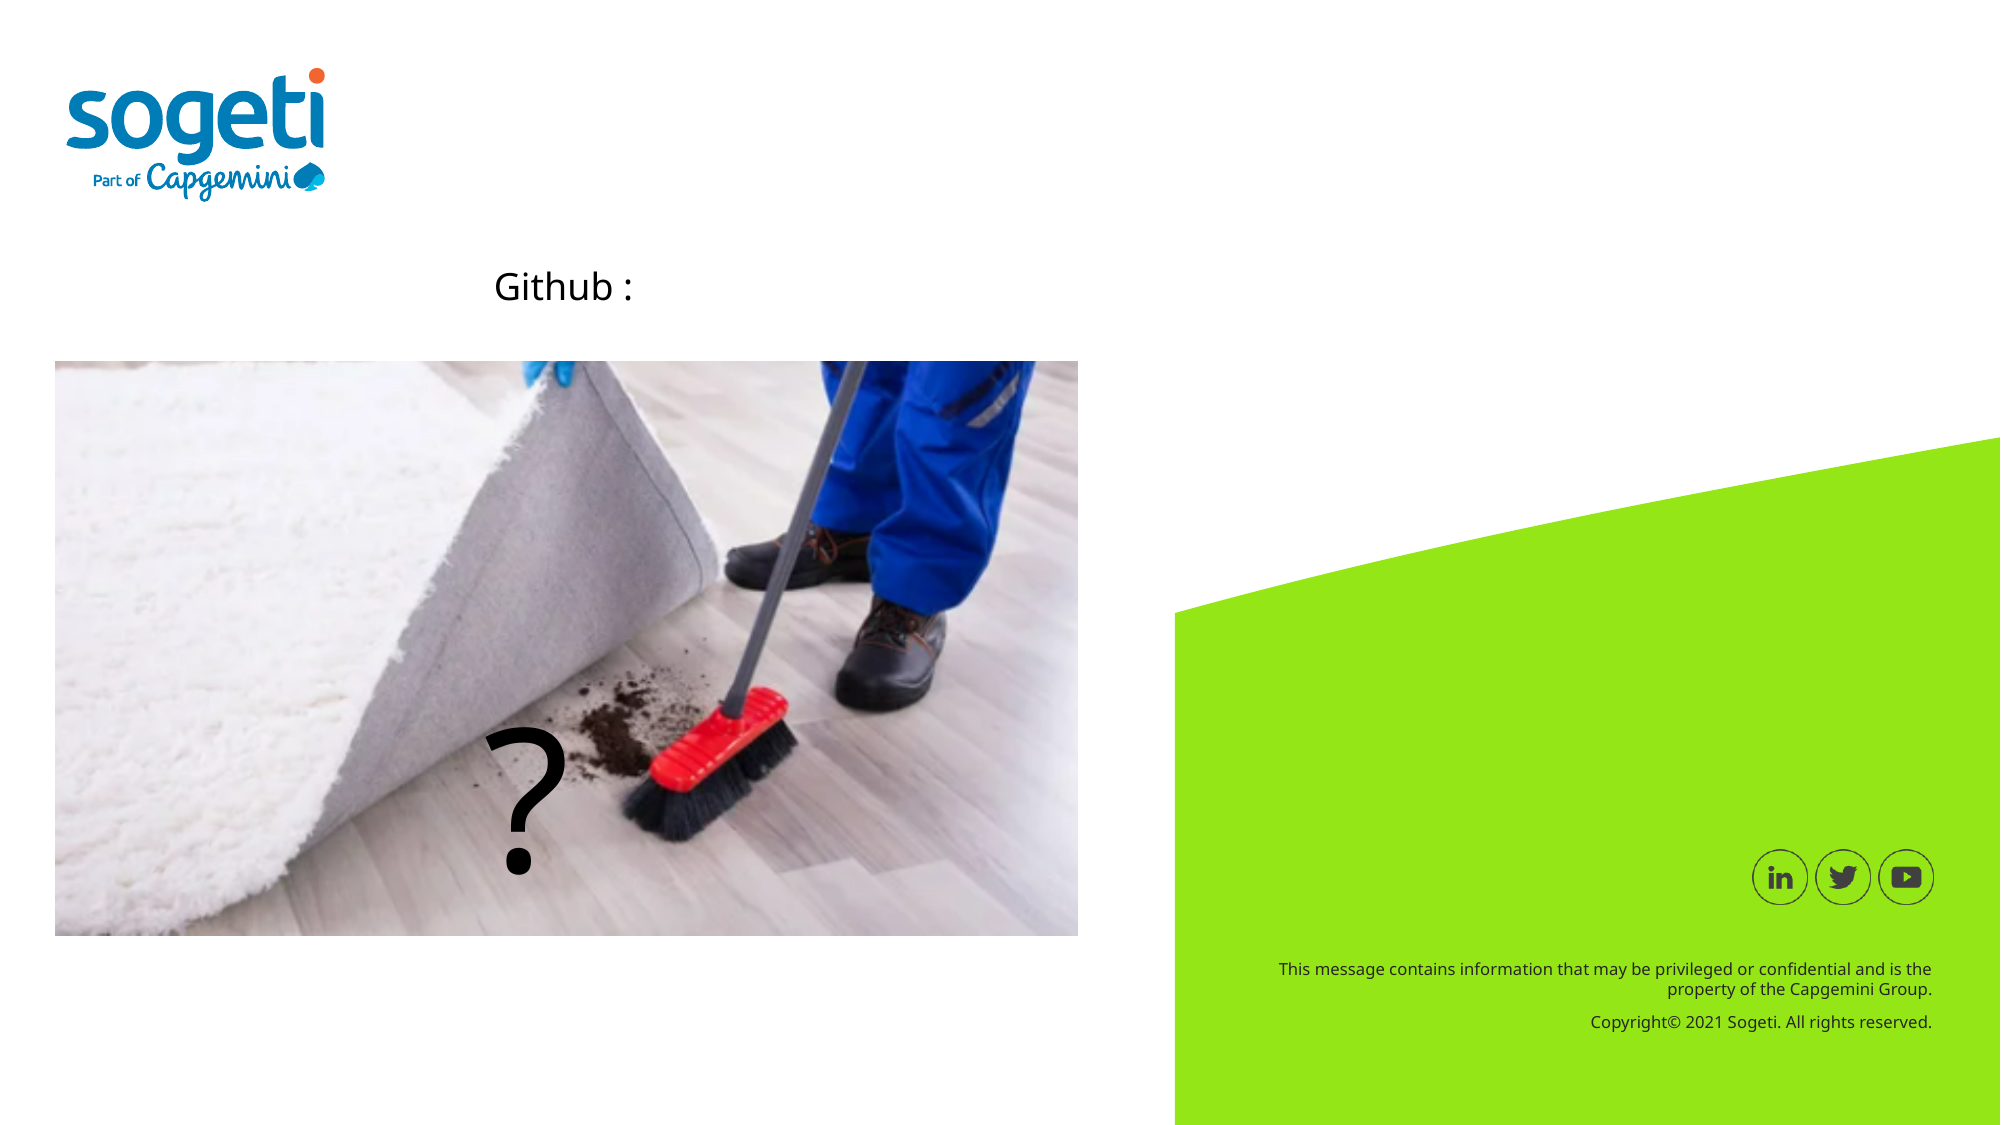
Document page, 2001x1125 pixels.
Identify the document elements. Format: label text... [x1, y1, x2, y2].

picture [1878, 849, 1934, 905]
picture [1752, 849, 1808, 905]
text_box Github : [479, 255, 659, 315]
picture [1815, 849, 1871, 905]
picture [55, 361, 1078, 936]
